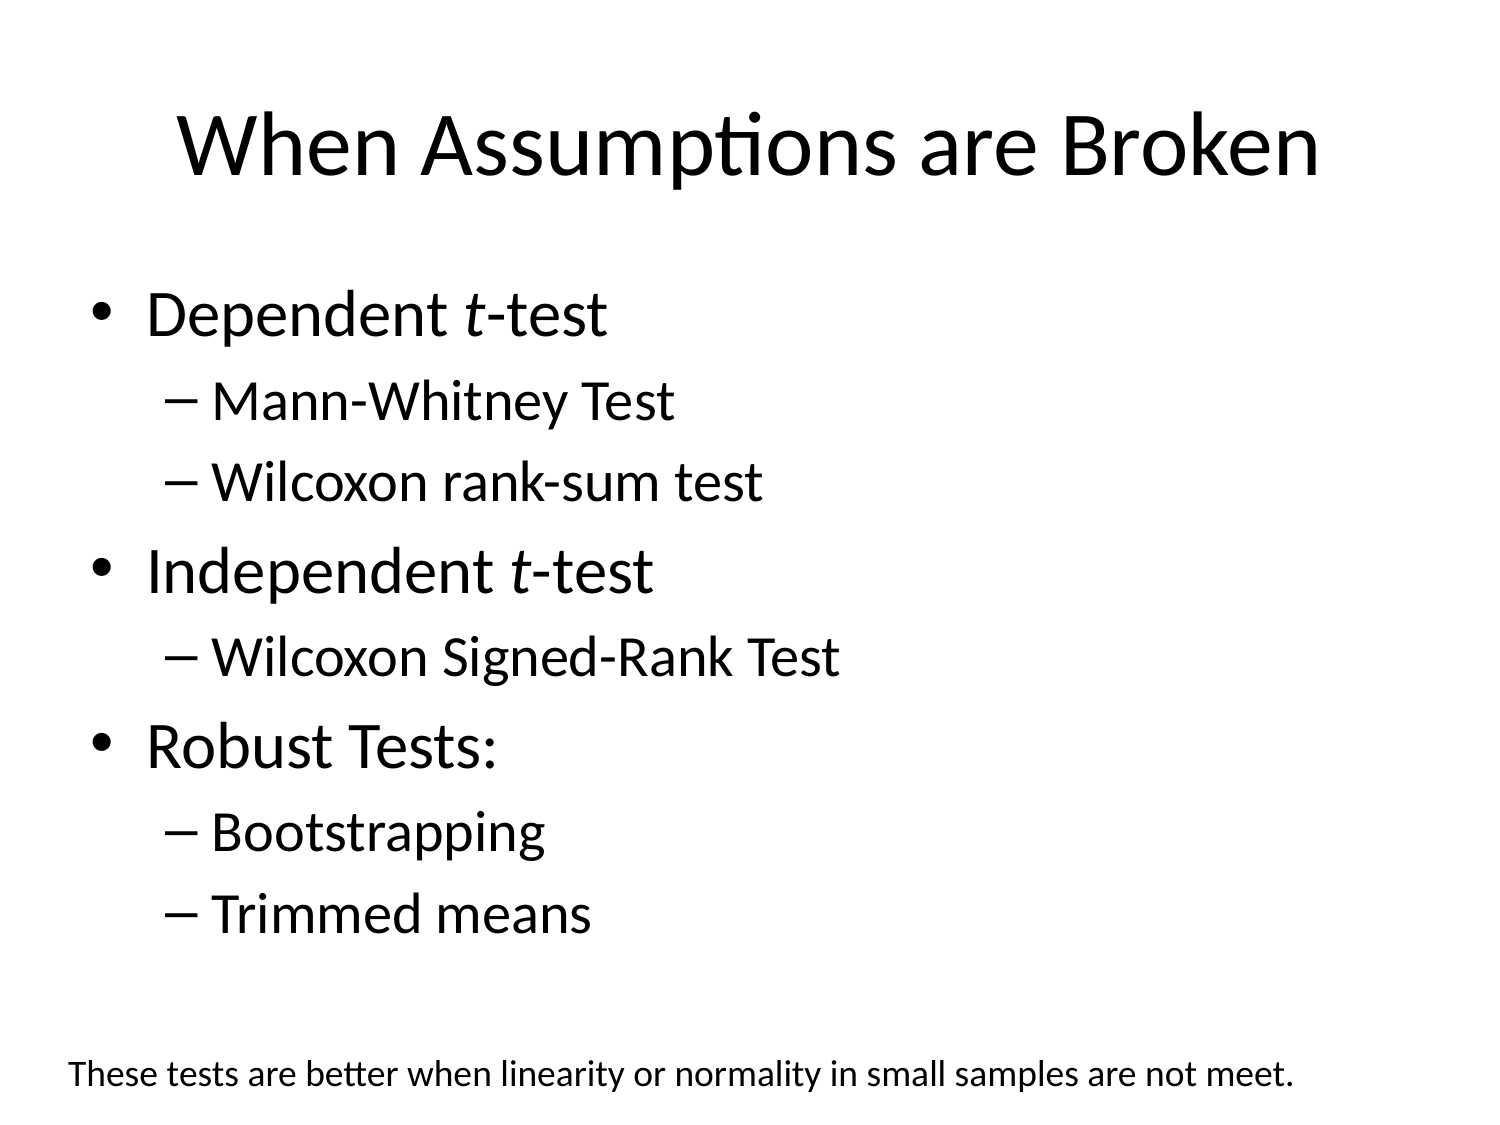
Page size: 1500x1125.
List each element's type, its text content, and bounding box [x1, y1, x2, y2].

list Dependent t-test Mann-Whitney Test Wilcoxon rank-sum test Independent t-test Wilcoxon Signed-Rank Test Robust Tests: Bootstrapping Trimmed means [75, 262, 1425, 1005]
title When Assumptions are Broken [75, 45, 1425, 233]
text_box These tests are better when linearity or normality in small samples are not meet. [53, 1041, 1320, 1102]
